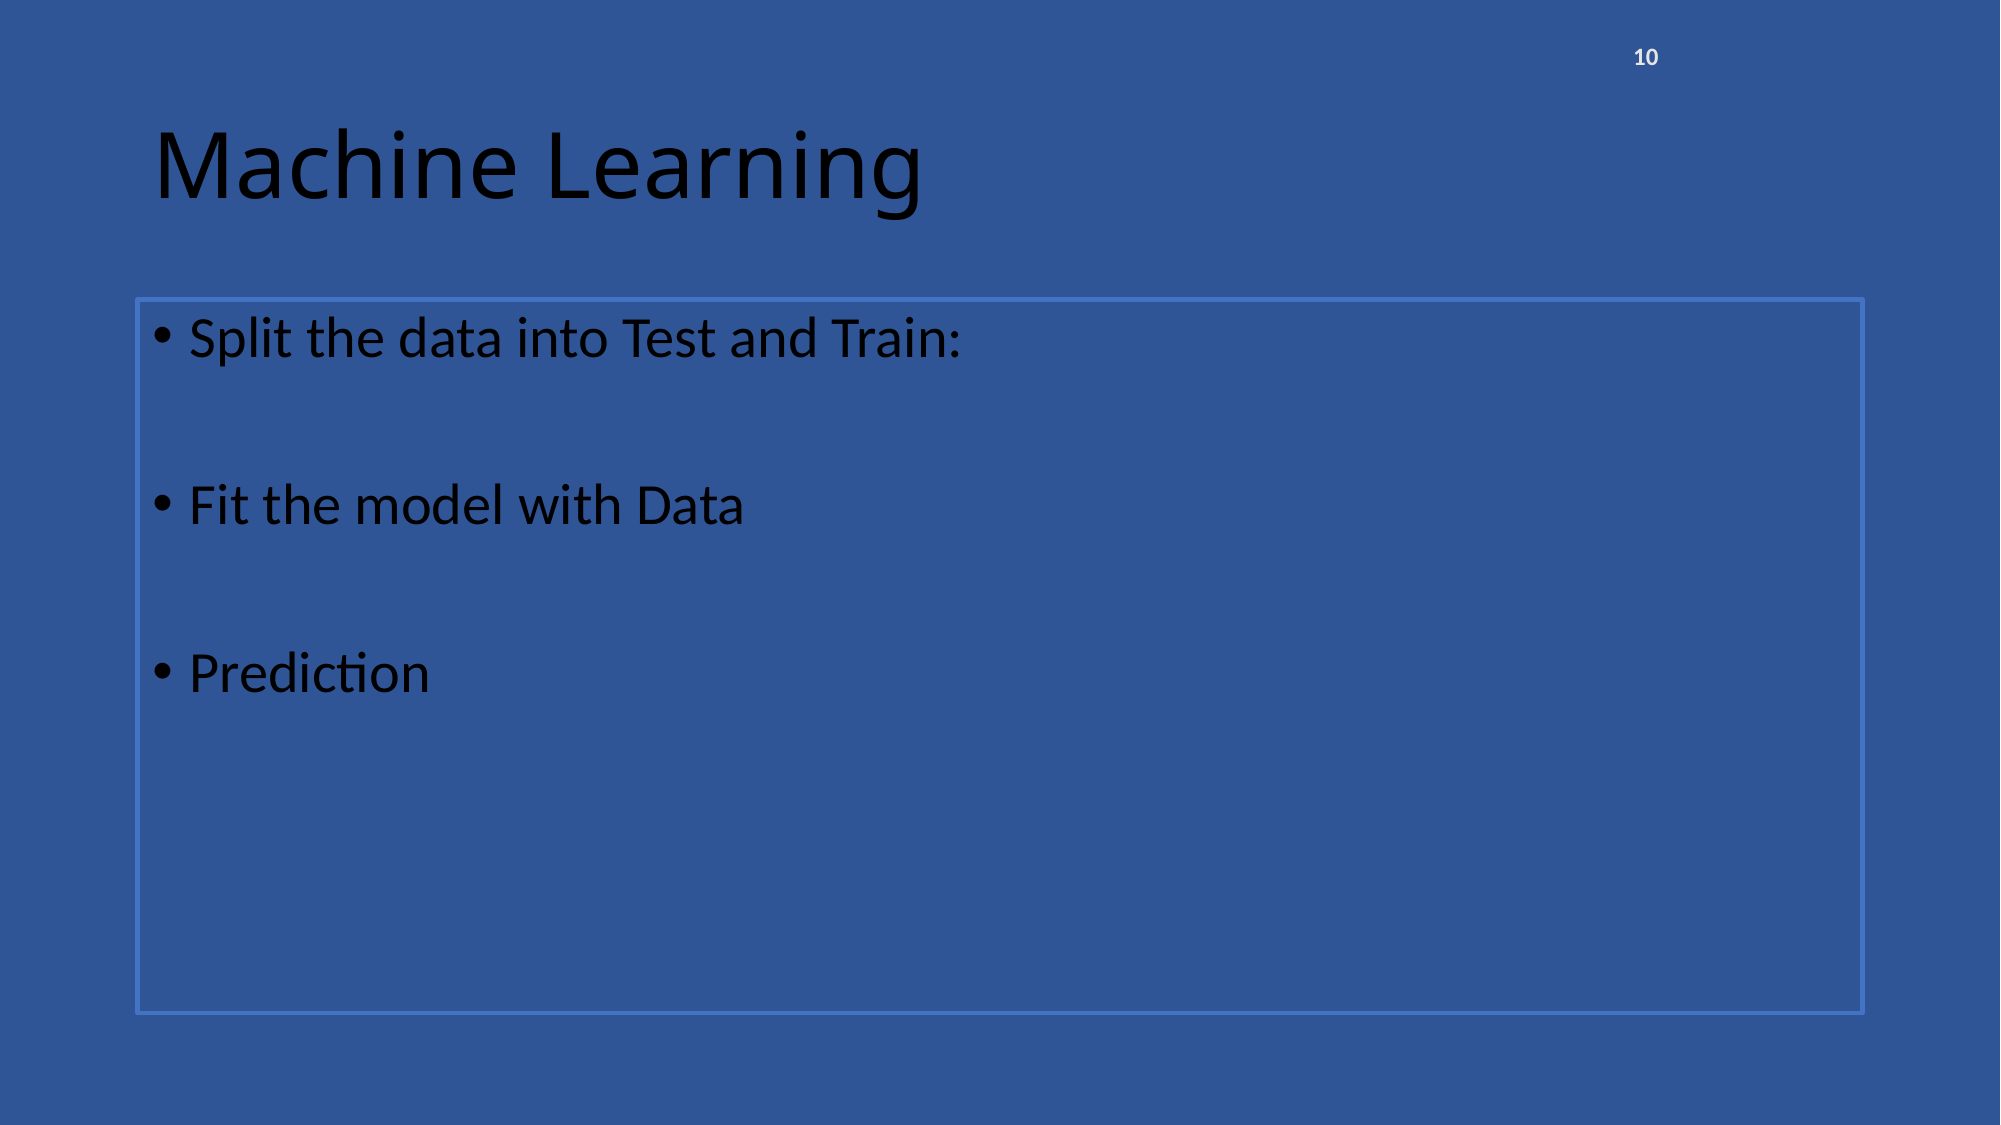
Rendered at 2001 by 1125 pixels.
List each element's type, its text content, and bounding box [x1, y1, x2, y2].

text_box 10 [1590, 28, 1674, 78]
title Machine Learning [137, 59, 1863, 278]
list Split the data into Test and Train: Fit the model with Data Prediction [137, 299, 1863, 1014]
